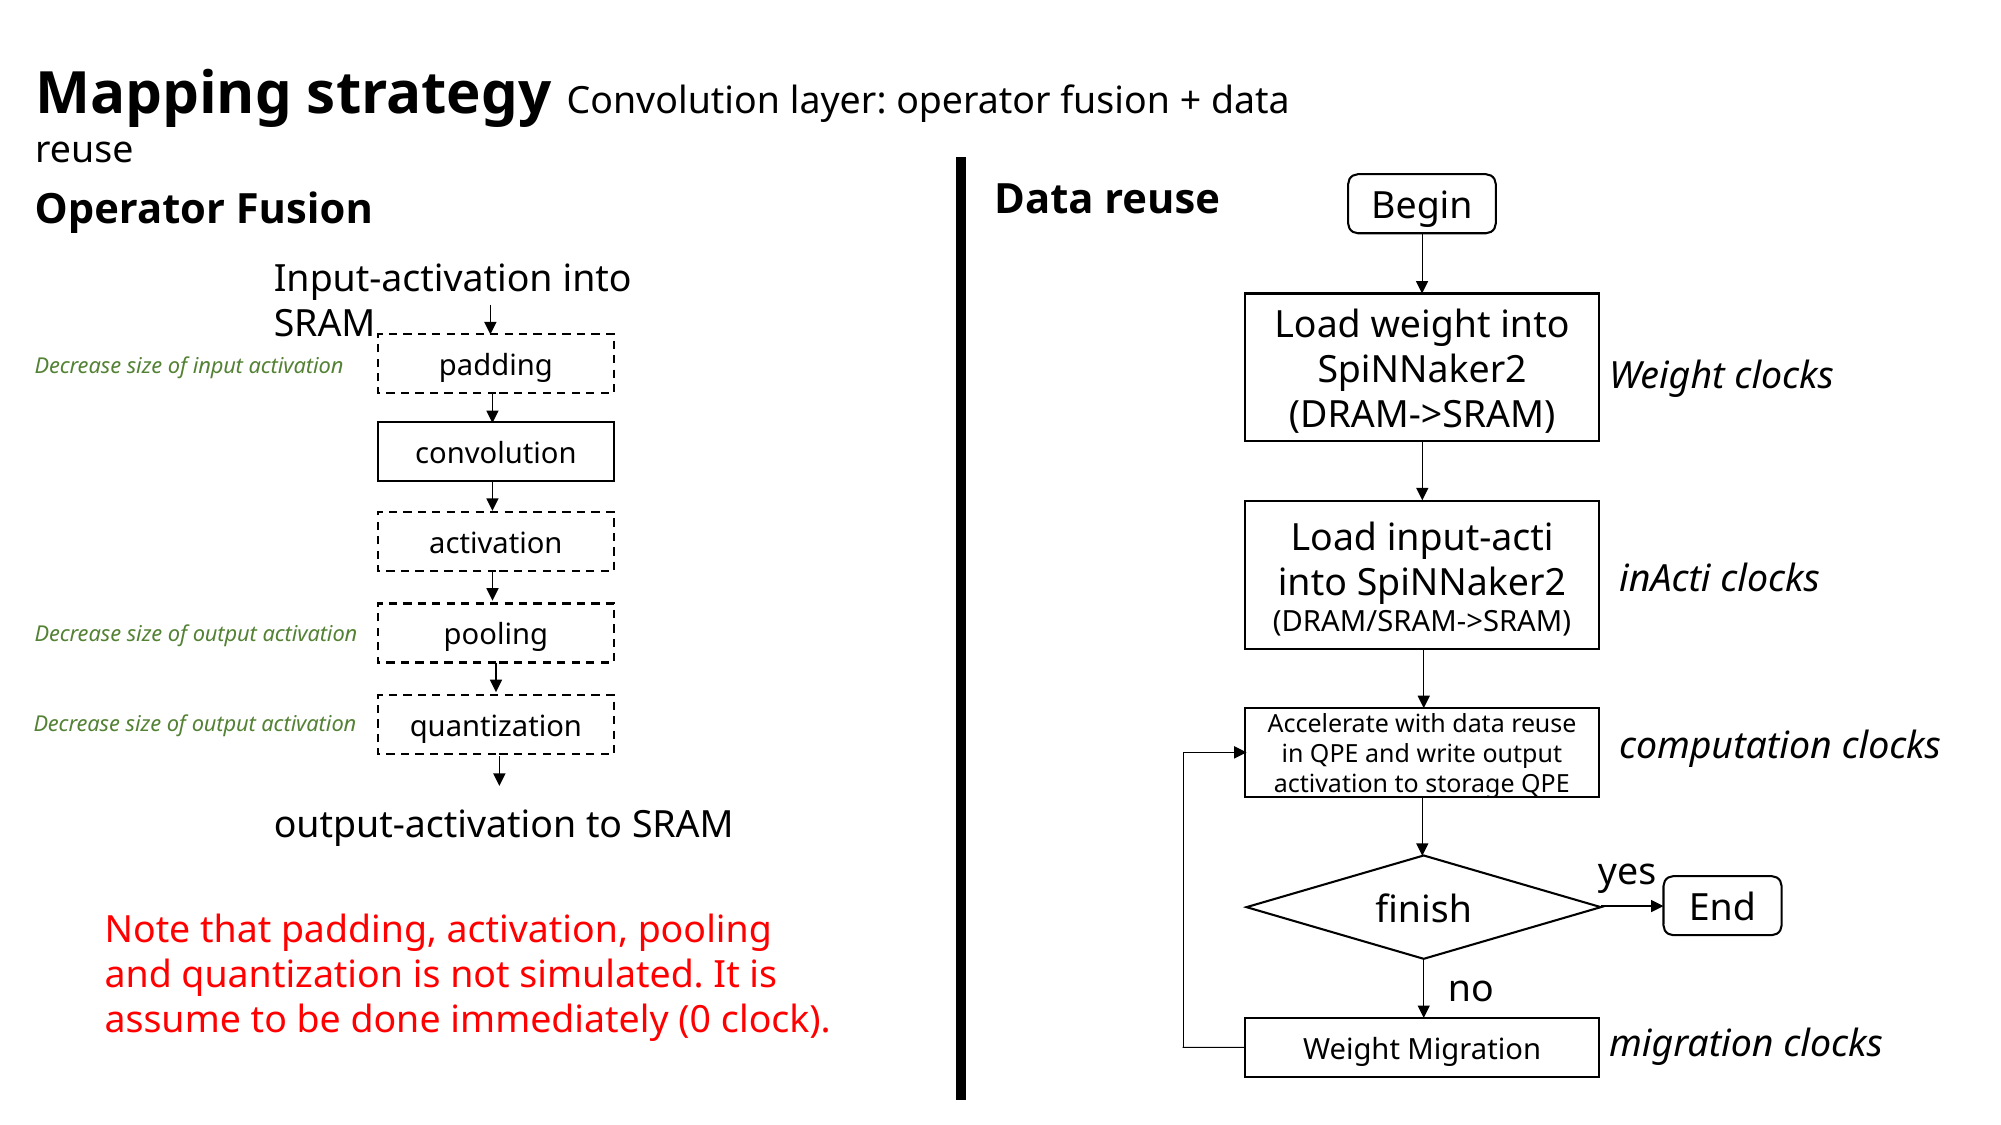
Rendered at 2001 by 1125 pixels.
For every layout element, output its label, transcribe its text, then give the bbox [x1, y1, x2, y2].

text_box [1182, 174, 1959, 1077]
text_box quantization [377, 694, 615, 755]
text_box Mapping strategy Convolution layer: operator fusion + data reuse [20, 48, 1350, 178]
text_box activation [377, 511, 615, 572]
text_box output-activation to SRAM [259, 793, 781, 853]
text_box Note that padding, activation, pooling and quantization is not simulated. It is assume to be done immediately (0 clock). [89, 898, 855, 1048]
text_box Operator Fusion [19, 174, 555, 239]
text_box Decrease size of output activation [19, 612, 387, 654]
text_box Decrease size of output activation [18, 702, 386, 744]
text_box Input-activation into SRAM [259, 246, 740, 351]
text_box pooling [377, 602, 615, 664]
text_box convolution [377, 421, 615, 482]
text_box Data reuse [979, 164, 1514, 230]
text_box Decrease size of input activation [19, 344, 387, 386]
text_box padding [377, 351, 615, 394]
